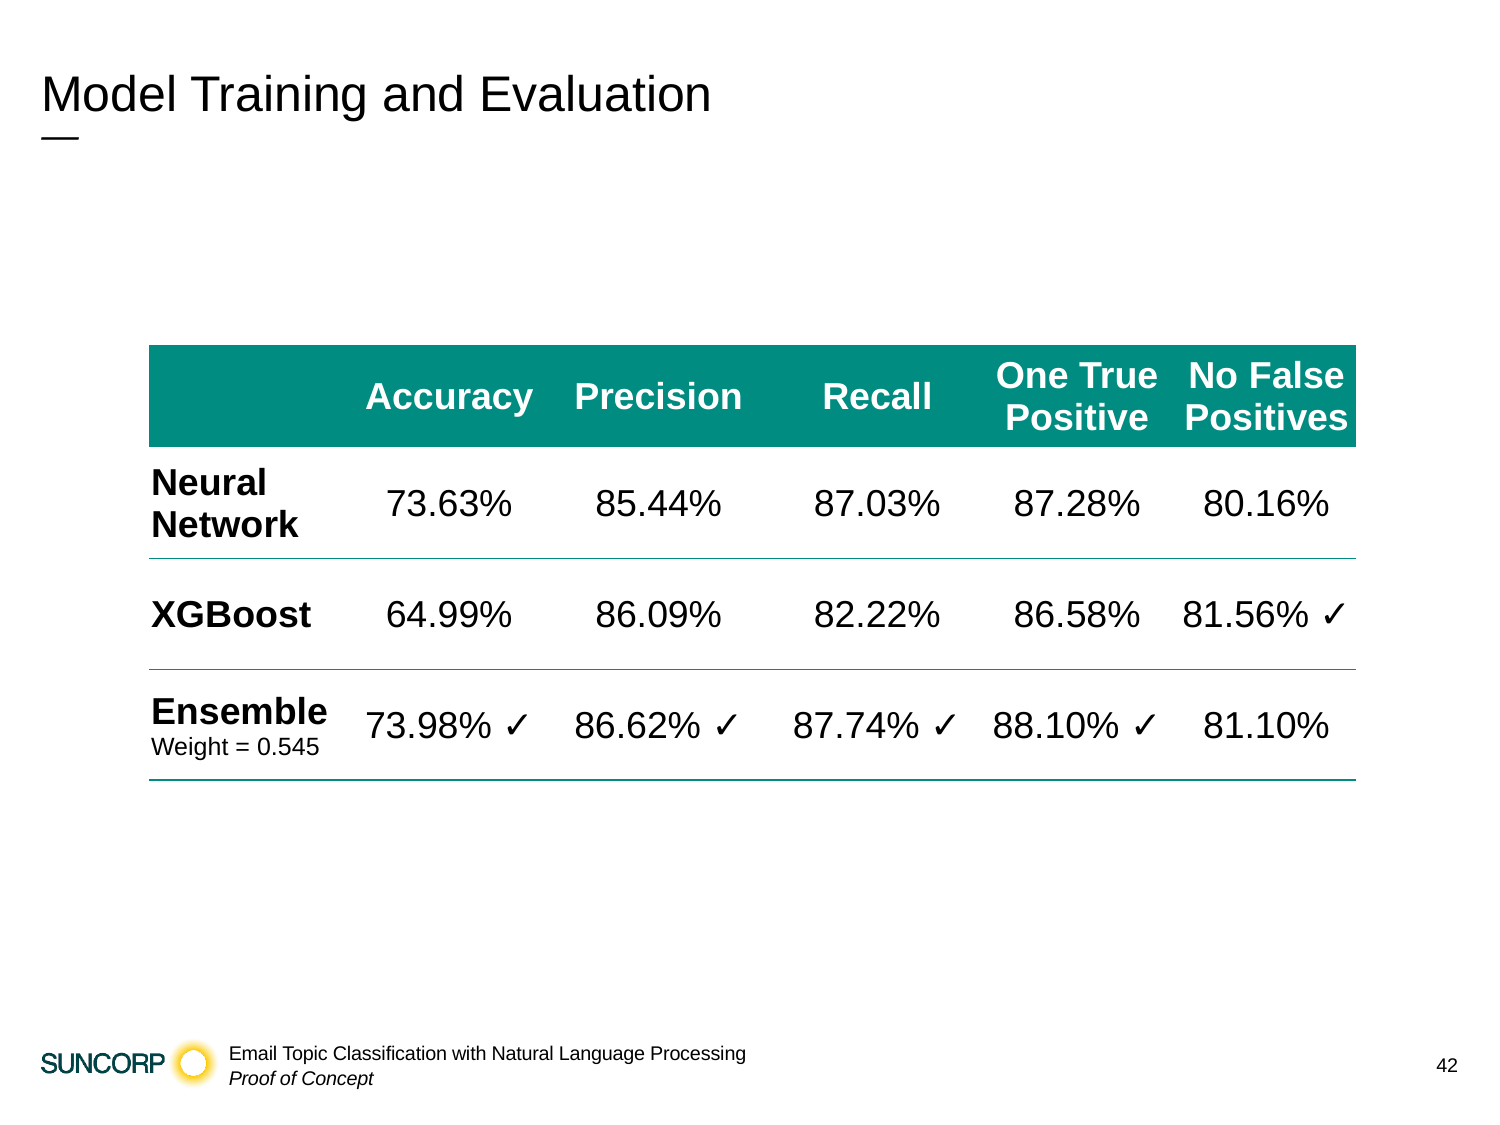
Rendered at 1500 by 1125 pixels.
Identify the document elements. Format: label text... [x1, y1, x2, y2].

table_cell 87.74% ✓ [777, 670, 977, 779]
list — [35, 101, 1471, 225]
table_cell 86.09% [540, 559, 777, 669]
table_cell 73.63% [358, 447, 540, 558]
table_cell 88.10% ✓ [977, 670, 1177, 779]
table_header Precision [540, 345, 777, 447]
table_header No False Positives [1177, 345, 1356, 447]
table_header Recall [777, 345, 977, 447]
table_cell 82.22% [777, 559, 977, 669]
table_cell Neural Network [149, 447, 358, 558]
table_cell 81.56% ✓ [1177, 559, 1356, 669]
table_cell 86.58% [977, 559, 1177, 669]
table_cell 87.28% [977, 447, 1177, 558]
table_header [149, 345, 358, 447]
table_cell 87.03% [777, 447, 977, 558]
slide_number 42 [1351, 1003, 1465, 1083]
table_cell XGBoost [149, 559, 358, 669]
table_cell 64.99% [358, 559, 540, 669]
table_cell 73.98% ✓ [358, 670, 540, 779]
picture [41, 1037, 219, 1089]
table_header Accuracy [358, 345, 540, 447]
table_cell 86.62% ✓ [540, 670, 777, 779]
table_cell 85.44% [540, 447, 777, 558]
table_cell Ensemble Weight = 0.545 [149, 670, 358, 779]
table_header One True Positive [977, 345, 1177, 447]
footer Email Topic Classification with Natural Language Processing Proof of Concept [222, 1037, 829, 1094]
table_cell 80.16% [1177, 447, 1356, 558]
title Model Training and Evaluation [35, 47, 1471, 101]
table_cell 81.10% [1177, 670, 1356, 779]
